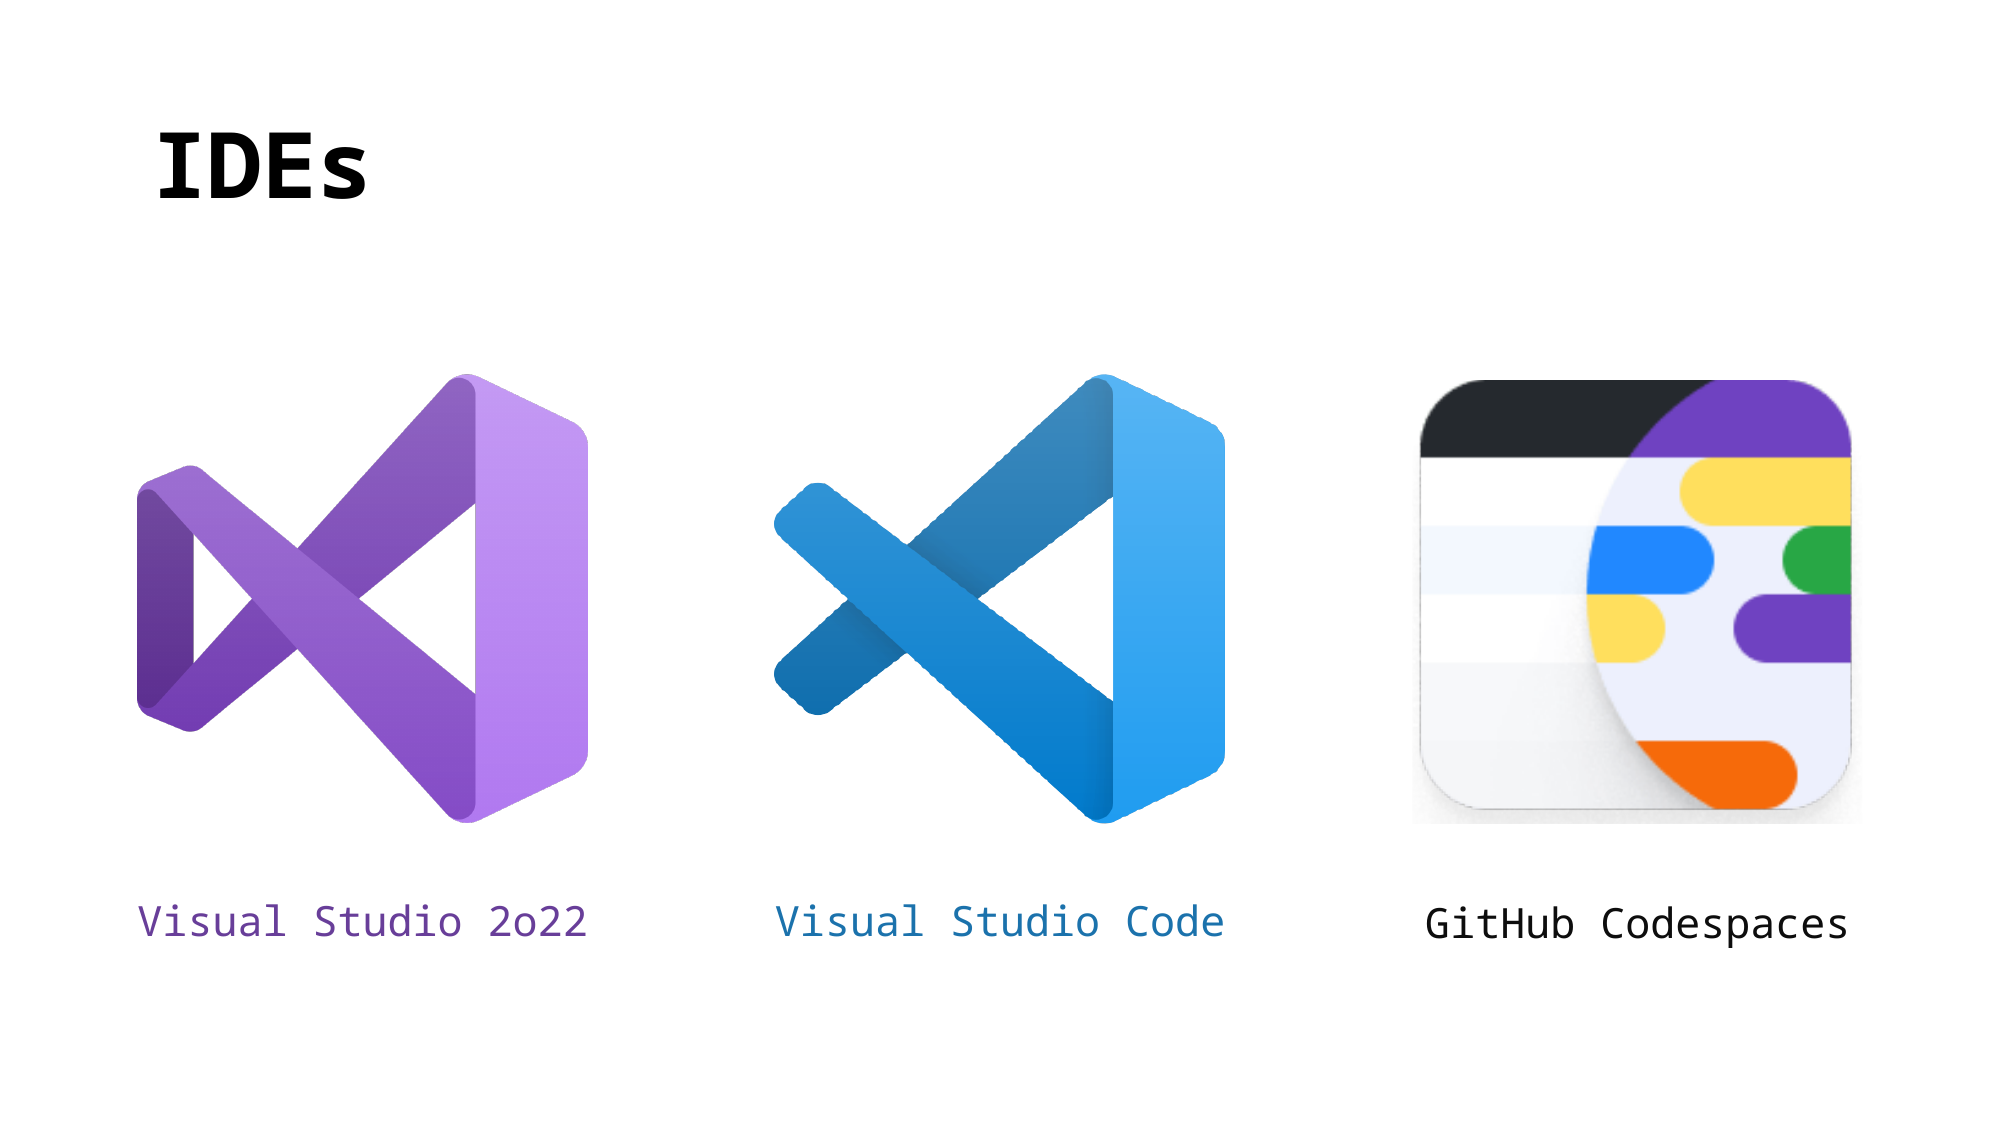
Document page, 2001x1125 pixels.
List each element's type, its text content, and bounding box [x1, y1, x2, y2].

text_box Visual Studio 2o22 [122, 887, 603, 952]
title IDEs [137, 59, 1863, 278]
picture [774, 373, 1225, 824]
text_box GitHub Codespaces [1410, 889, 1865, 955]
picture [1412, 373, 1863, 824]
text_box Visual Studio Code [760, 887, 1240, 952]
picture [137, 373, 588, 824]
